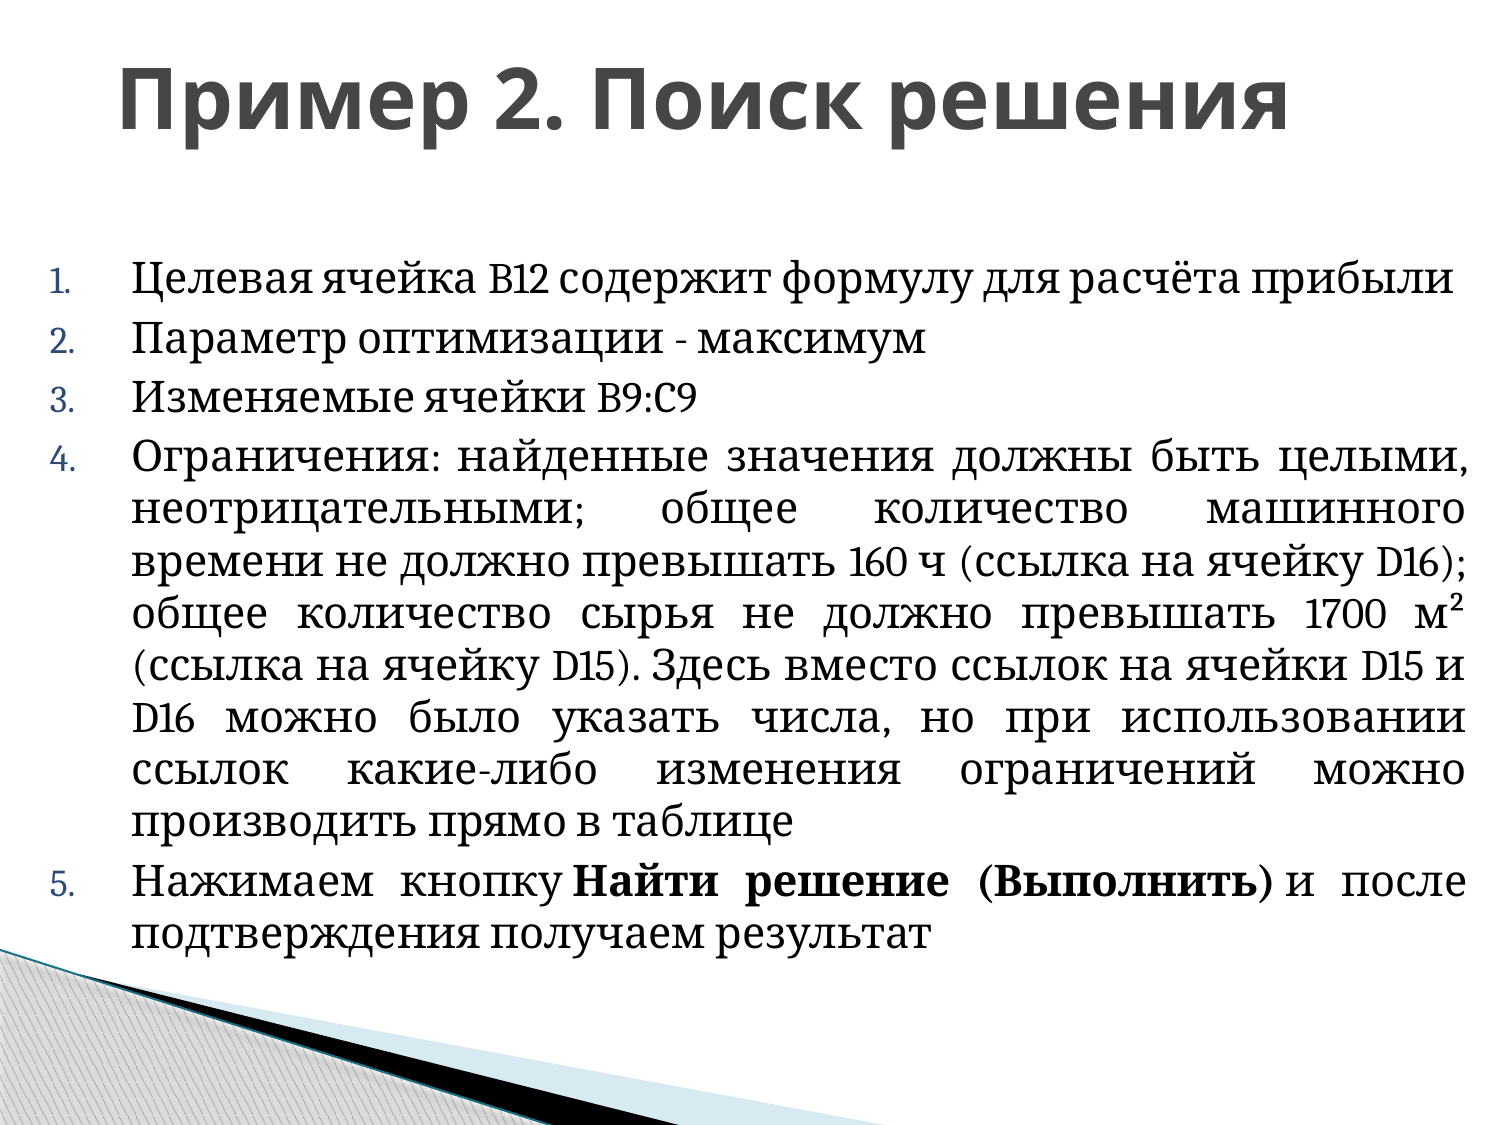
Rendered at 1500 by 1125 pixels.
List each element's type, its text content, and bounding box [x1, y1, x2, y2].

list Целевая ячейка B12 содержит формулу для расчёта прибыли Параметр оптимизации - максимум Изменяемые ячейки B9:C9 Ограничения: найденные значения должны быть целыми, неотрицательными; общее количество машинного времени не должно превышать 160 ч (ссылка на ячейку D16); общее количество сырья не должно превышать 1700 м² (ссылка на ячейку D15). Здесь вместо ссылок на ячейки D15 и D16 можно было указать числа, но при использовании ссылок какие-либо изменения ограничений можно производить прямо в таблице Нажимаем кнопку Найти решение (Выполнить) и после подтверждения получаем результат [29, 243, 1483, 1000]
title Пример 2. Поиск решения [41, 19, 1471, 173]
